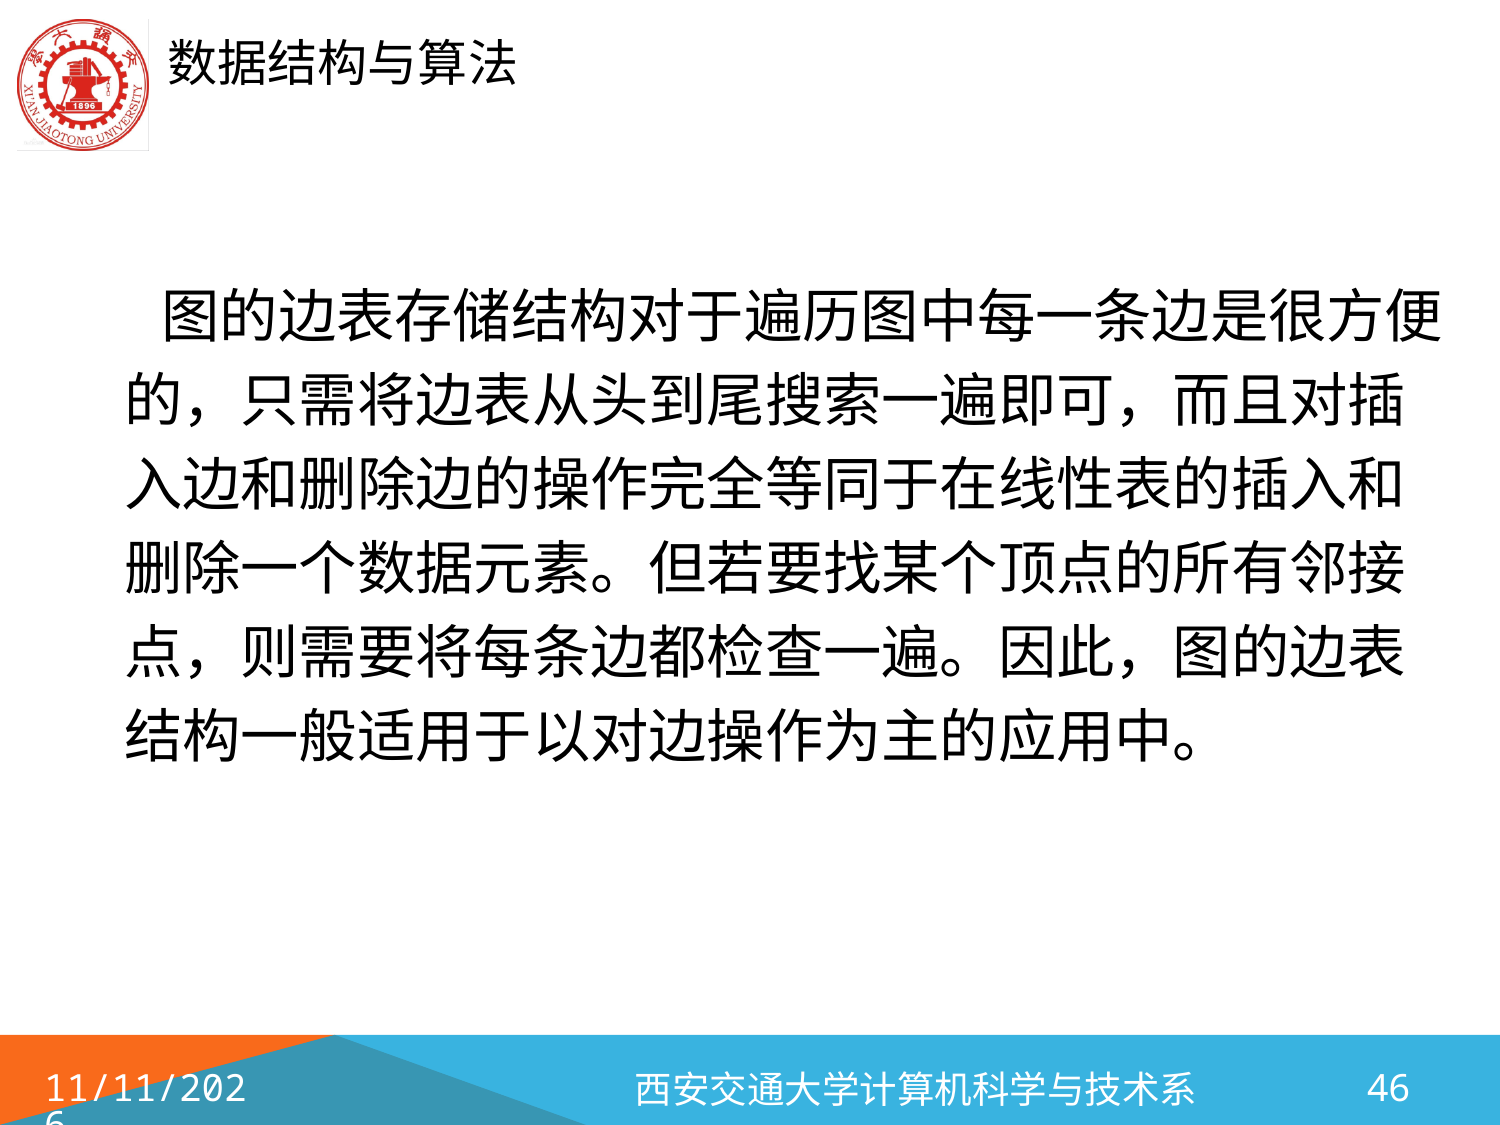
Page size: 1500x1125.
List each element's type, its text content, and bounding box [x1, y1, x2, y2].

picture [17, 19, 149, 151]
list 图的边表存储结构对于遍历图中每一条边是很方便的，只需将边表从头到尾搜索一遍即可，而且对插入边和删除边的操作完全等同于在线性表的插入和删除一个数据元素。但若要找某个顶点的所有邻接点，则需要将每条边都检查一遍。因此，图的边表结构一般适用于以对边操作为主的应用中。 [53, 219, 1459, 882]
